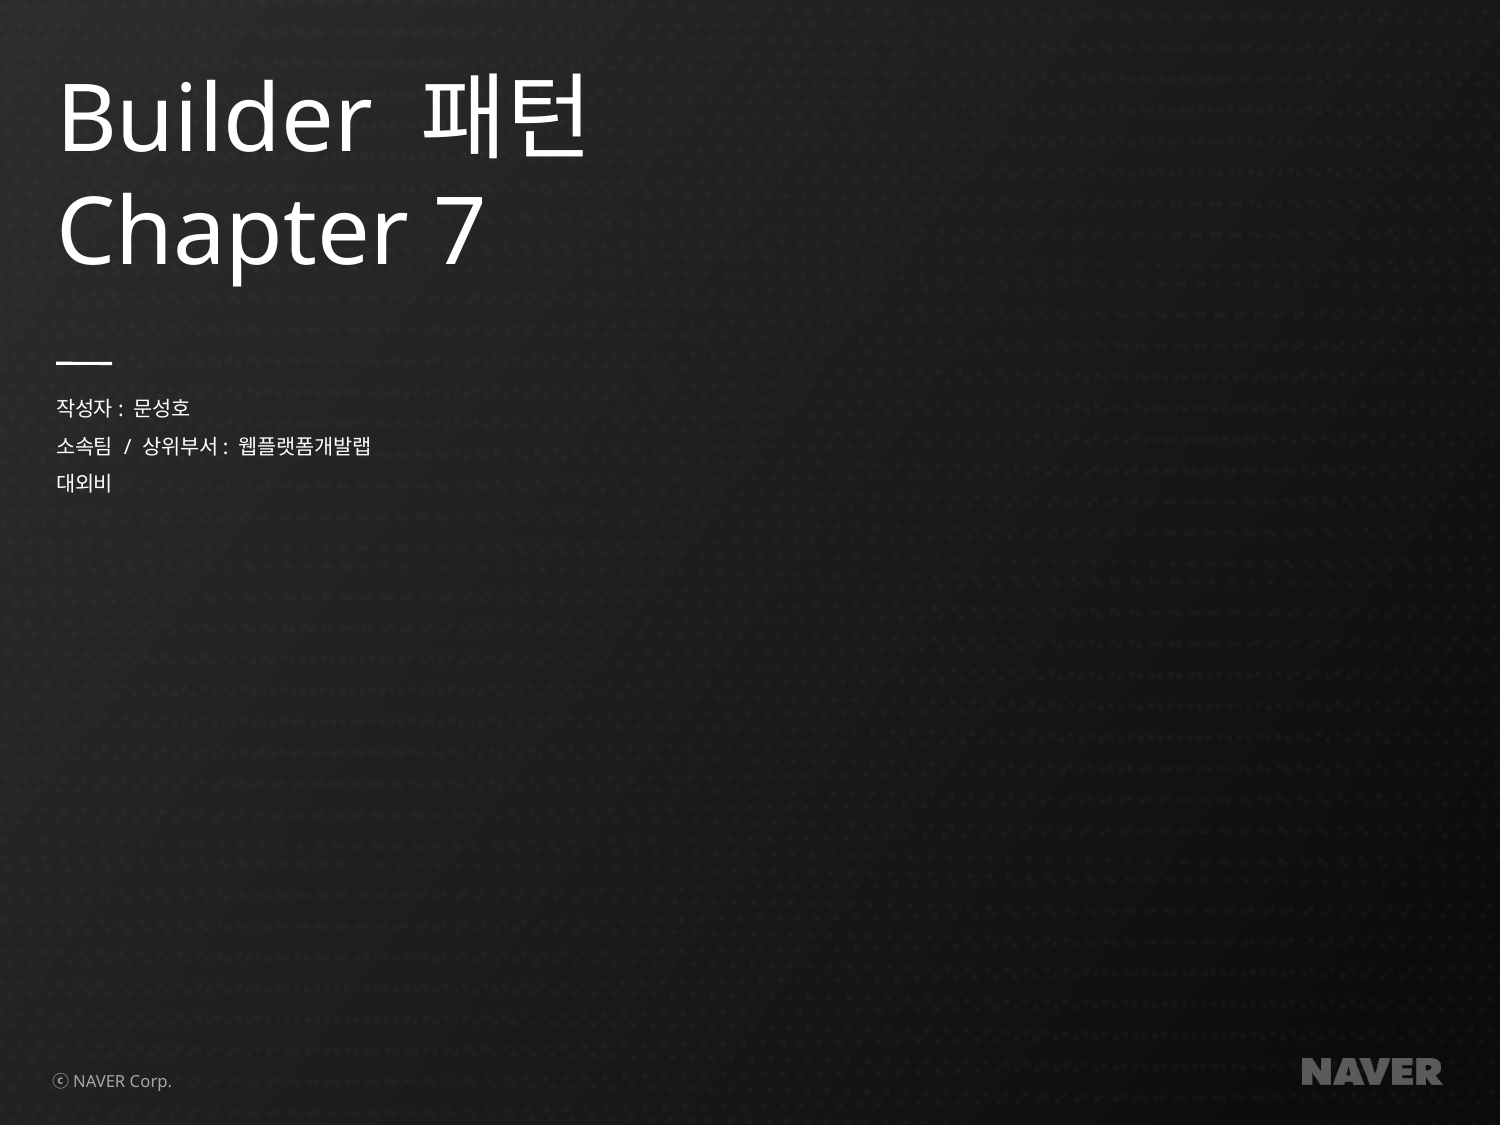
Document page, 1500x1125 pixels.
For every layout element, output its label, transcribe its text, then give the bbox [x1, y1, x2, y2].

text_box ⓒ NAVER Corp. [37, 1063, 188, 1098]
subtitle 작성자: 문성호 소속팀 / 상위부서: 웹플랫폼개발랩 대외비 [41, 375, 1459, 558]
title Builder 패턴 Chapter 7 [41, 50, 1459, 292]
picture [0, 0, 1500, 1125]
